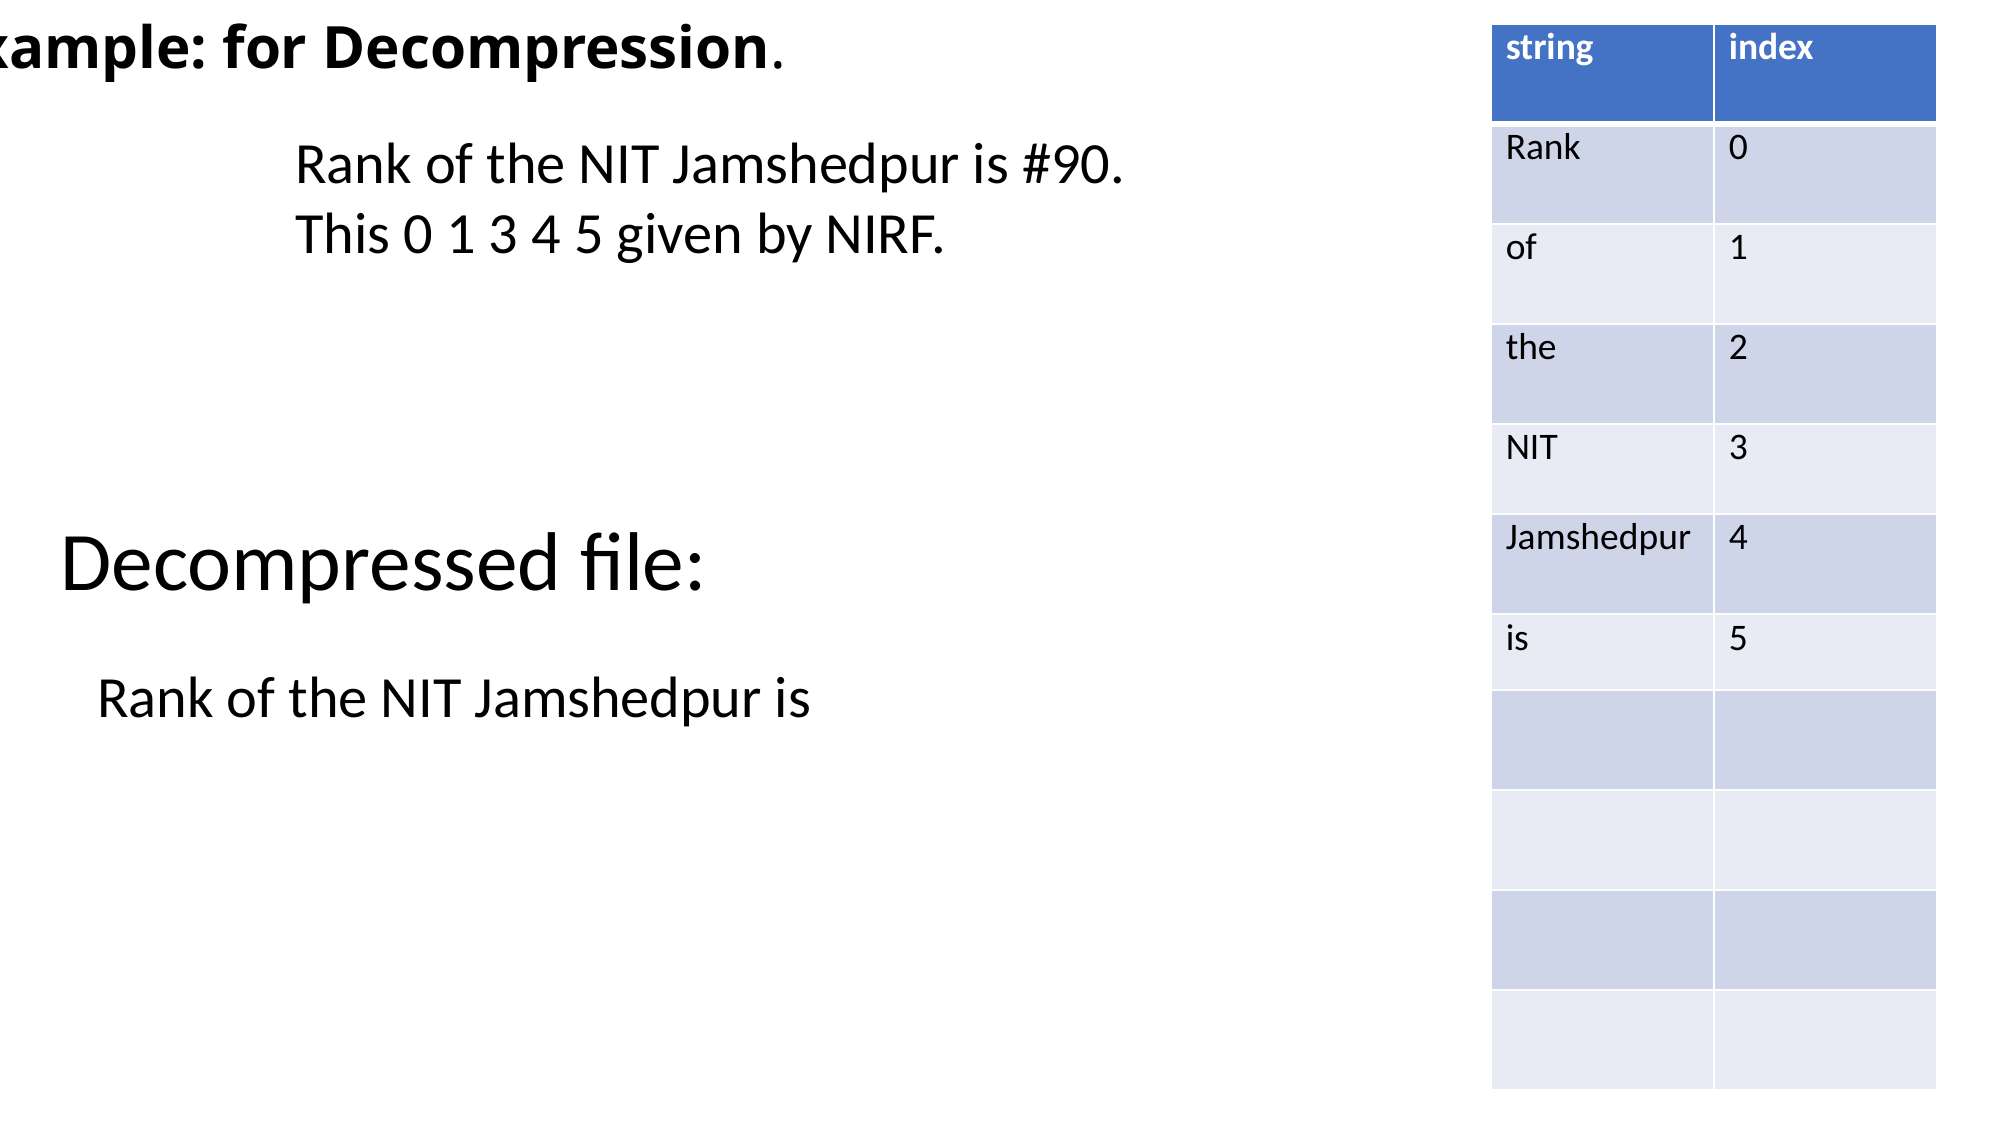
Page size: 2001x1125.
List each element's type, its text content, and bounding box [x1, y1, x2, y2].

table_cell 0 [1715, 127, 1936, 223]
table_cell Jamshedpur [1492, 515, 1713, 613]
table_cell 3 [1715, 425, 1936, 513]
table_header string [1492, 25, 1713, 121]
title Example: for Decompression. [0, 0, 883, 89]
table_cell [1715, 891, 1936, 989]
text_box Decompressed file: [45, 500, 723, 615]
table_cell [1492, 791, 1713, 889]
table_cell of [1492, 225, 1713, 323]
table_cell [1715, 691, 1936, 789]
table_cell NIT [1492, 425, 1713, 513]
table_cell [1715, 991, 1936, 1089]
table_cell 1 [1715, 225, 1936, 323]
table_cell is [1492, 615, 1713, 689]
table_cell [1492, 691, 1713, 789]
text_box Rank of the NIT Jamshedpur is [82, 651, 1141, 737]
table_cell [1492, 991, 1713, 1089]
text_box Rank of the NIT Jamshedpur is #90. This 0 1 3 4 5 given by NIRF. [280, 117, 1490, 273]
table_header index [1715, 25, 1936, 121]
table_cell [1715, 791, 1936, 889]
table_cell Rank [1492, 127, 1713, 223]
table_cell 2 [1715, 325, 1936, 423]
table_cell [1492, 891, 1713, 989]
table_cell the [1492, 325, 1713, 423]
table_cell 4 [1715, 515, 1936, 613]
table_cell 5 [1715, 615, 1936, 689]
